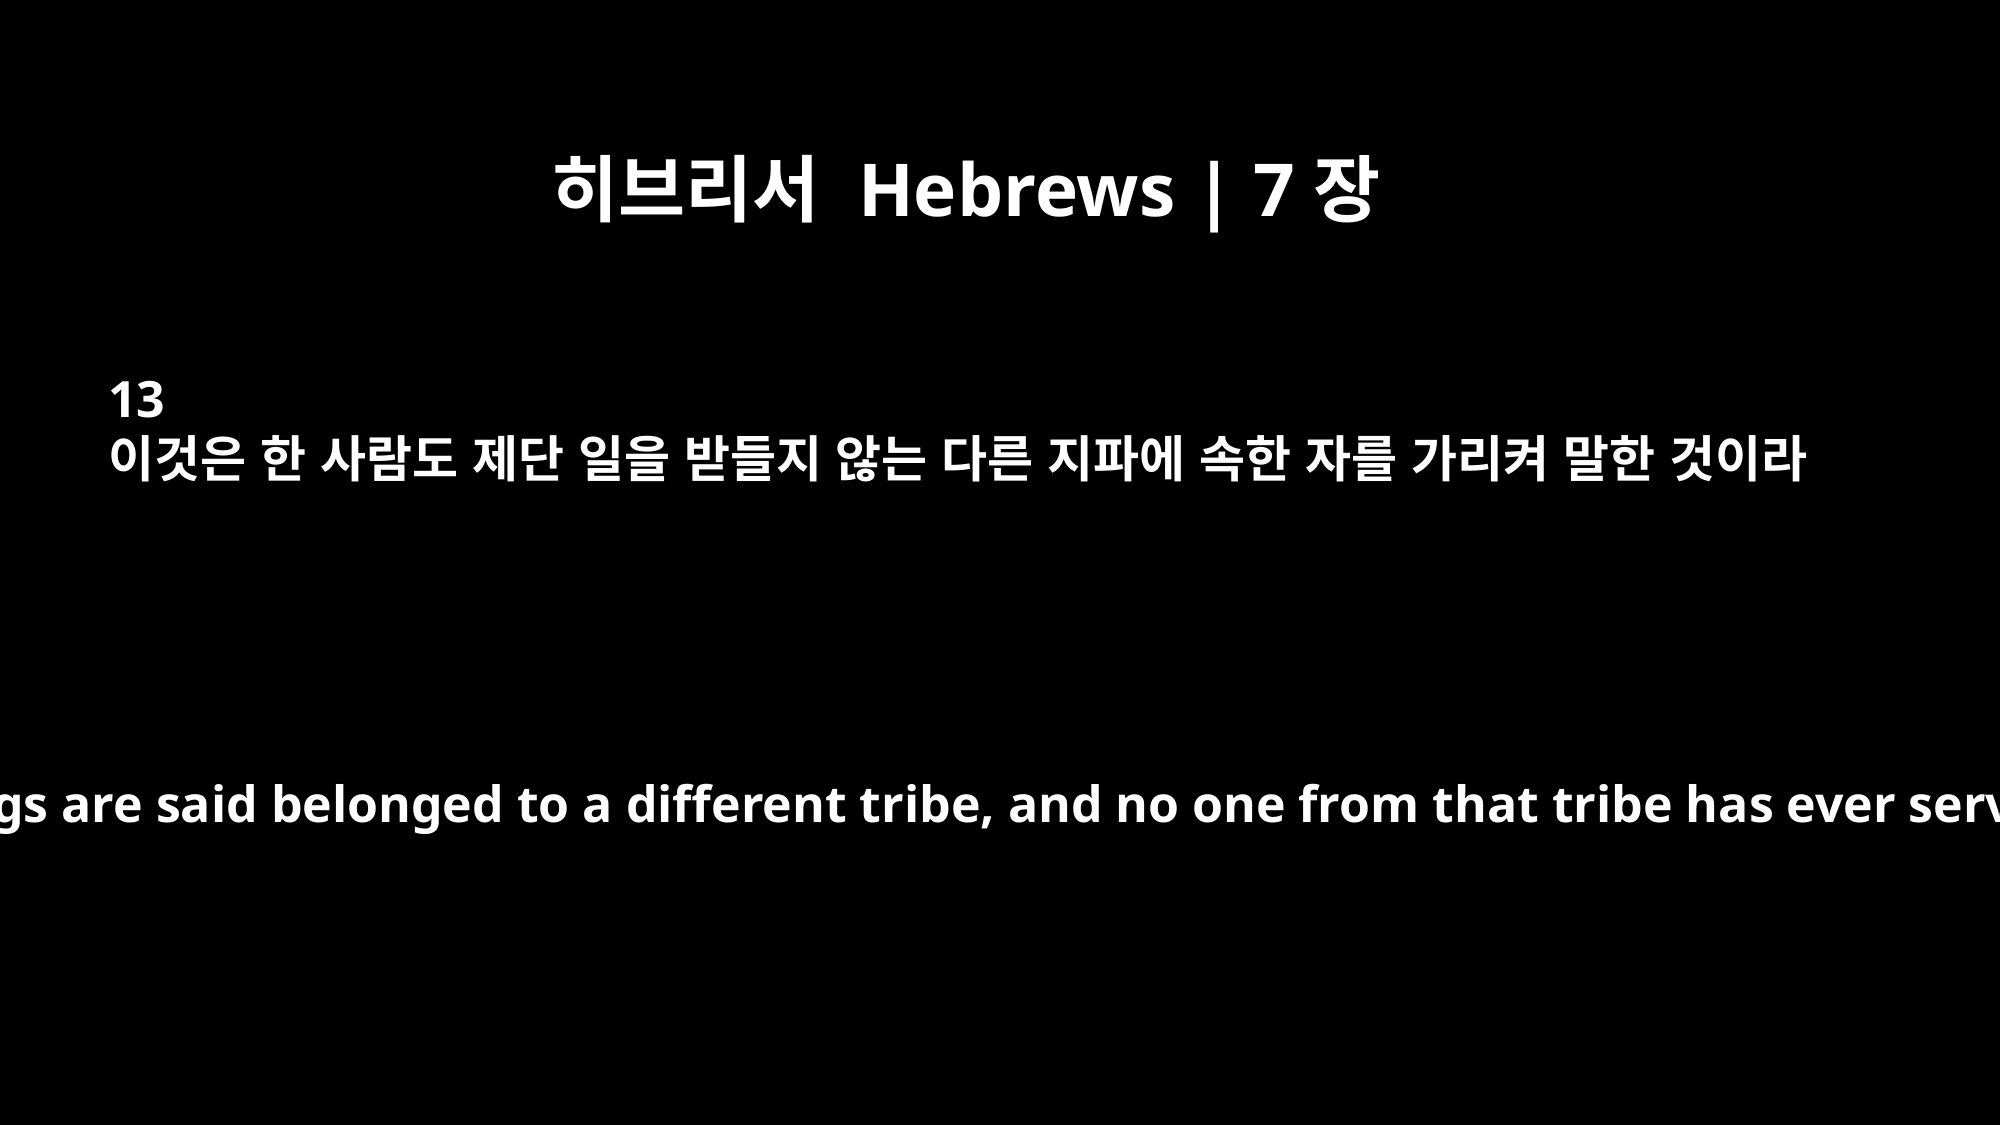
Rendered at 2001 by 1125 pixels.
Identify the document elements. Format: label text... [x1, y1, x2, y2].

text_box 13 이것은 한 사람도 제단 일을 받들지 않는 다른 지파에 속한 자를 가리켜 말한 것이라 [93, 359, 1824, 495]
text_box 히브리서 Hebrews | 7장 [536, 136, 1396, 239]
text_box He of whom these things are said belonged to a different tribe, and no one from that tribe has ever served at the altar. [0, 764, 2000, 840]
